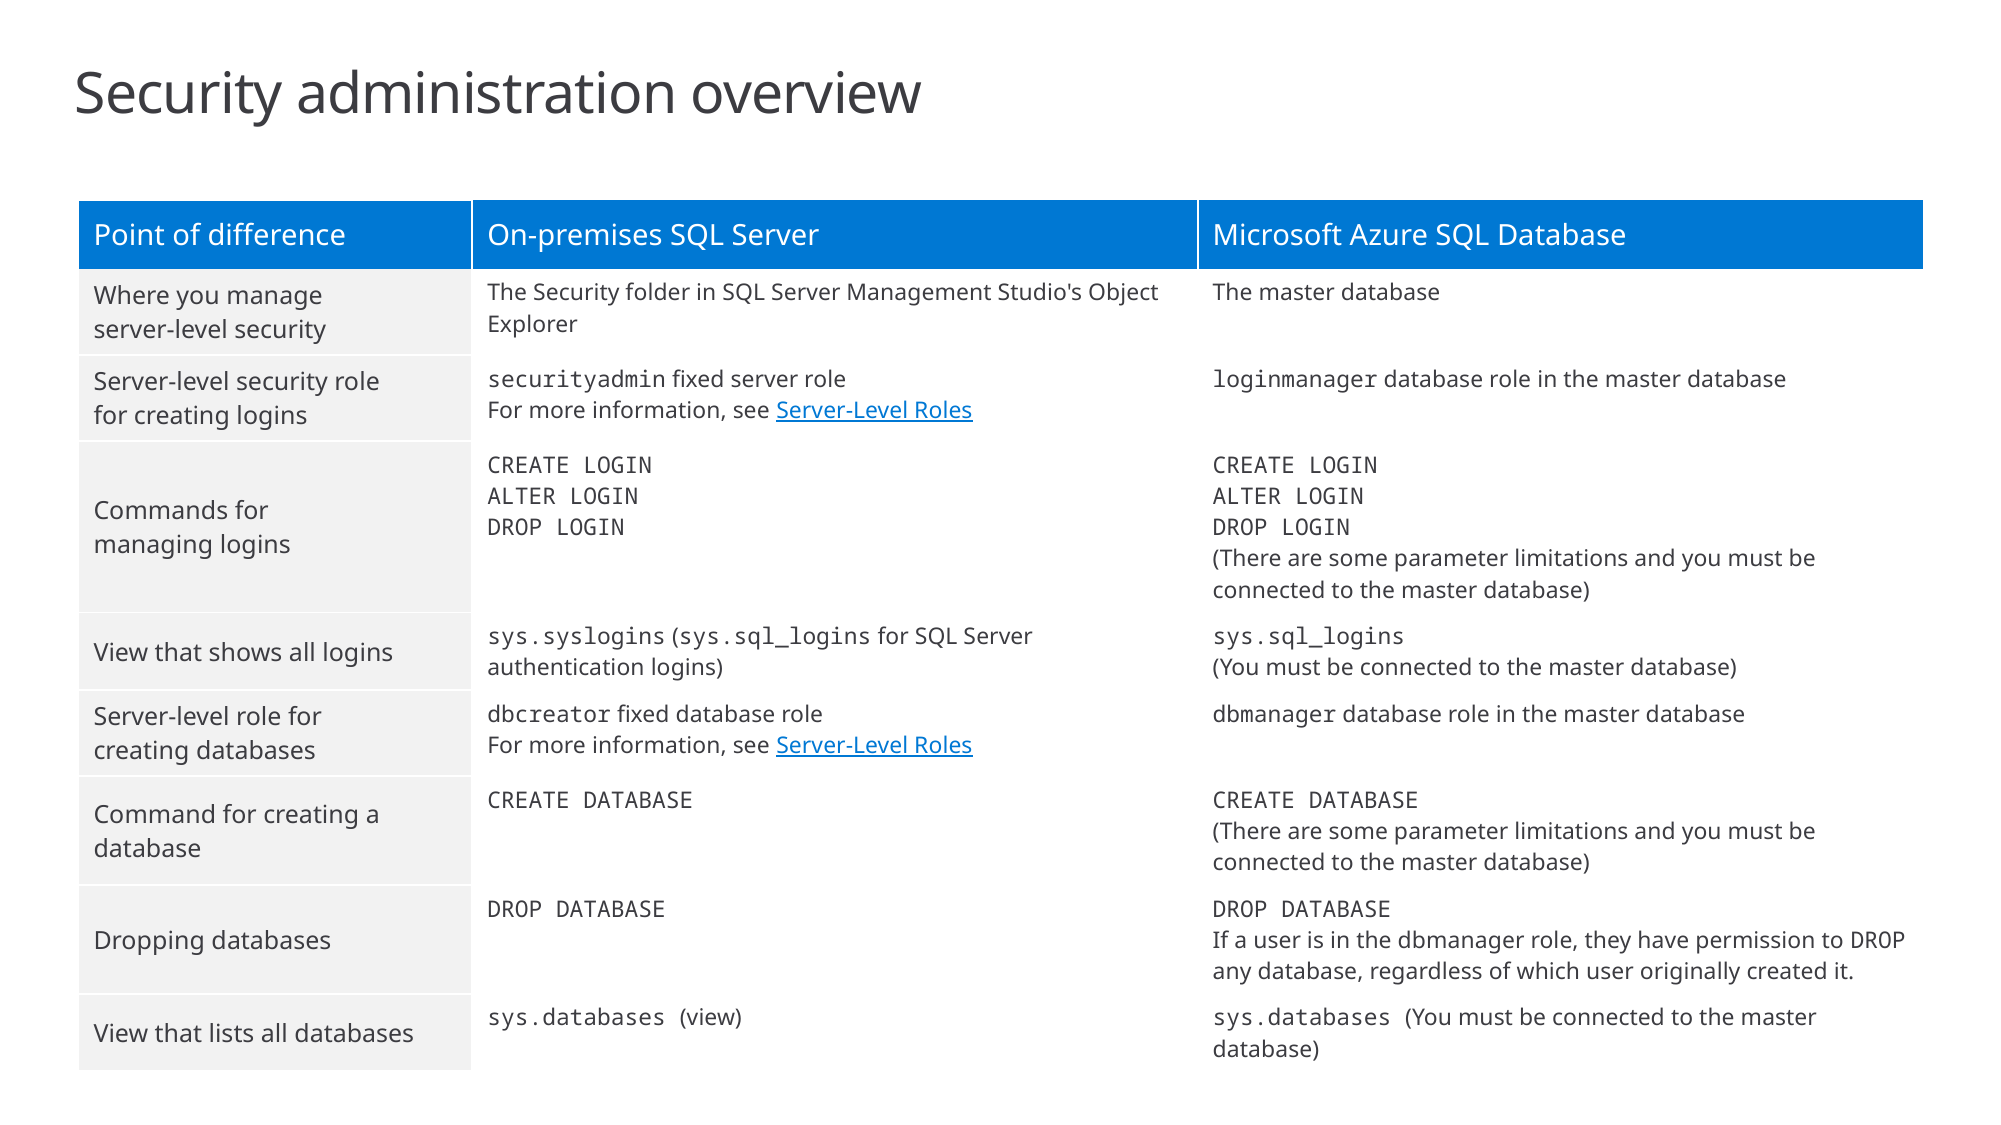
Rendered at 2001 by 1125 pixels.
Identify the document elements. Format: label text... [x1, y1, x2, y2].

table_cell Command for creating a database [79, 777, 471, 884]
table_cell sys.databases (view) [473, 995, 1197, 1070]
table_cell CREATE DATABASE [473, 777, 1197, 884]
table_cell View that lists all databases [79, 995, 471, 1070]
table_cell sys.sql_logins (You must be connected to the master database) [1199, 613, 1922, 689]
table_cell securityadmin fixed server role For more information, see Server-Level Roles [473, 356, 1197, 440]
table_cell dbmanager database role in the master database [1199, 691, 1922, 775]
table_cell dbcreator fixed database role For more information, see Server-Level Roles [473, 691, 1197, 775]
table_cell The Security folder in SQL Server Management Studio's Object Explorer [473, 269, 1197, 354]
table_cell CREATE DATABASE (There are some parameter limitations and you must be connected to the master database) [1199, 777, 1922, 884]
table_header On-premises SQL Server [473, 200, 1197, 269]
table_cell loginmanager database role in the master database [1199, 356, 1922, 440]
table_cell Dropping databases [79, 886, 471, 993]
table_cell Commands for managing logins [79, 442, 471, 612]
table_header Point of difference [79, 201, 471, 269]
table_cell The master database [1199, 269, 1922, 354]
title Security administration overview [74, 49, 1930, 183]
table_header Microsoft Azure SQL Database [1199, 200, 1923, 269]
table_cell Server-level role for creating databases [79, 691, 471, 775]
table_cell Where you manage server-level security [79, 269, 471, 354]
table_cell sys.databases (You must be connected to the master database) [1199, 995, 1922, 1070]
table_cell sys.syslogins (sys.sql_logins for SQL Server authentication logins) [473, 613, 1197, 689]
table_cell View that shows all logins [79, 613, 471, 689]
table_cell CREATE LOGIN ALTER LOGIN DROP LOGIN (There are some parameter limitations and you must be connected to the master database) [1199, 442, 1922, 612]
table_cell DROP DATABASE If a user is in the dbmanager role, they have permission to DROP any database, regardless of which user originally created it. [1199, 886, 1922, 993]
table_cell Server-level security role for creating logins [79, 356, 471, 440]
table_cell CREATE LOGIN ALTER LOGIN DROP LOGIN [473, 442, 1197, 612]
table_cell DROP DATABASE [473, 886, 1197, 993]
